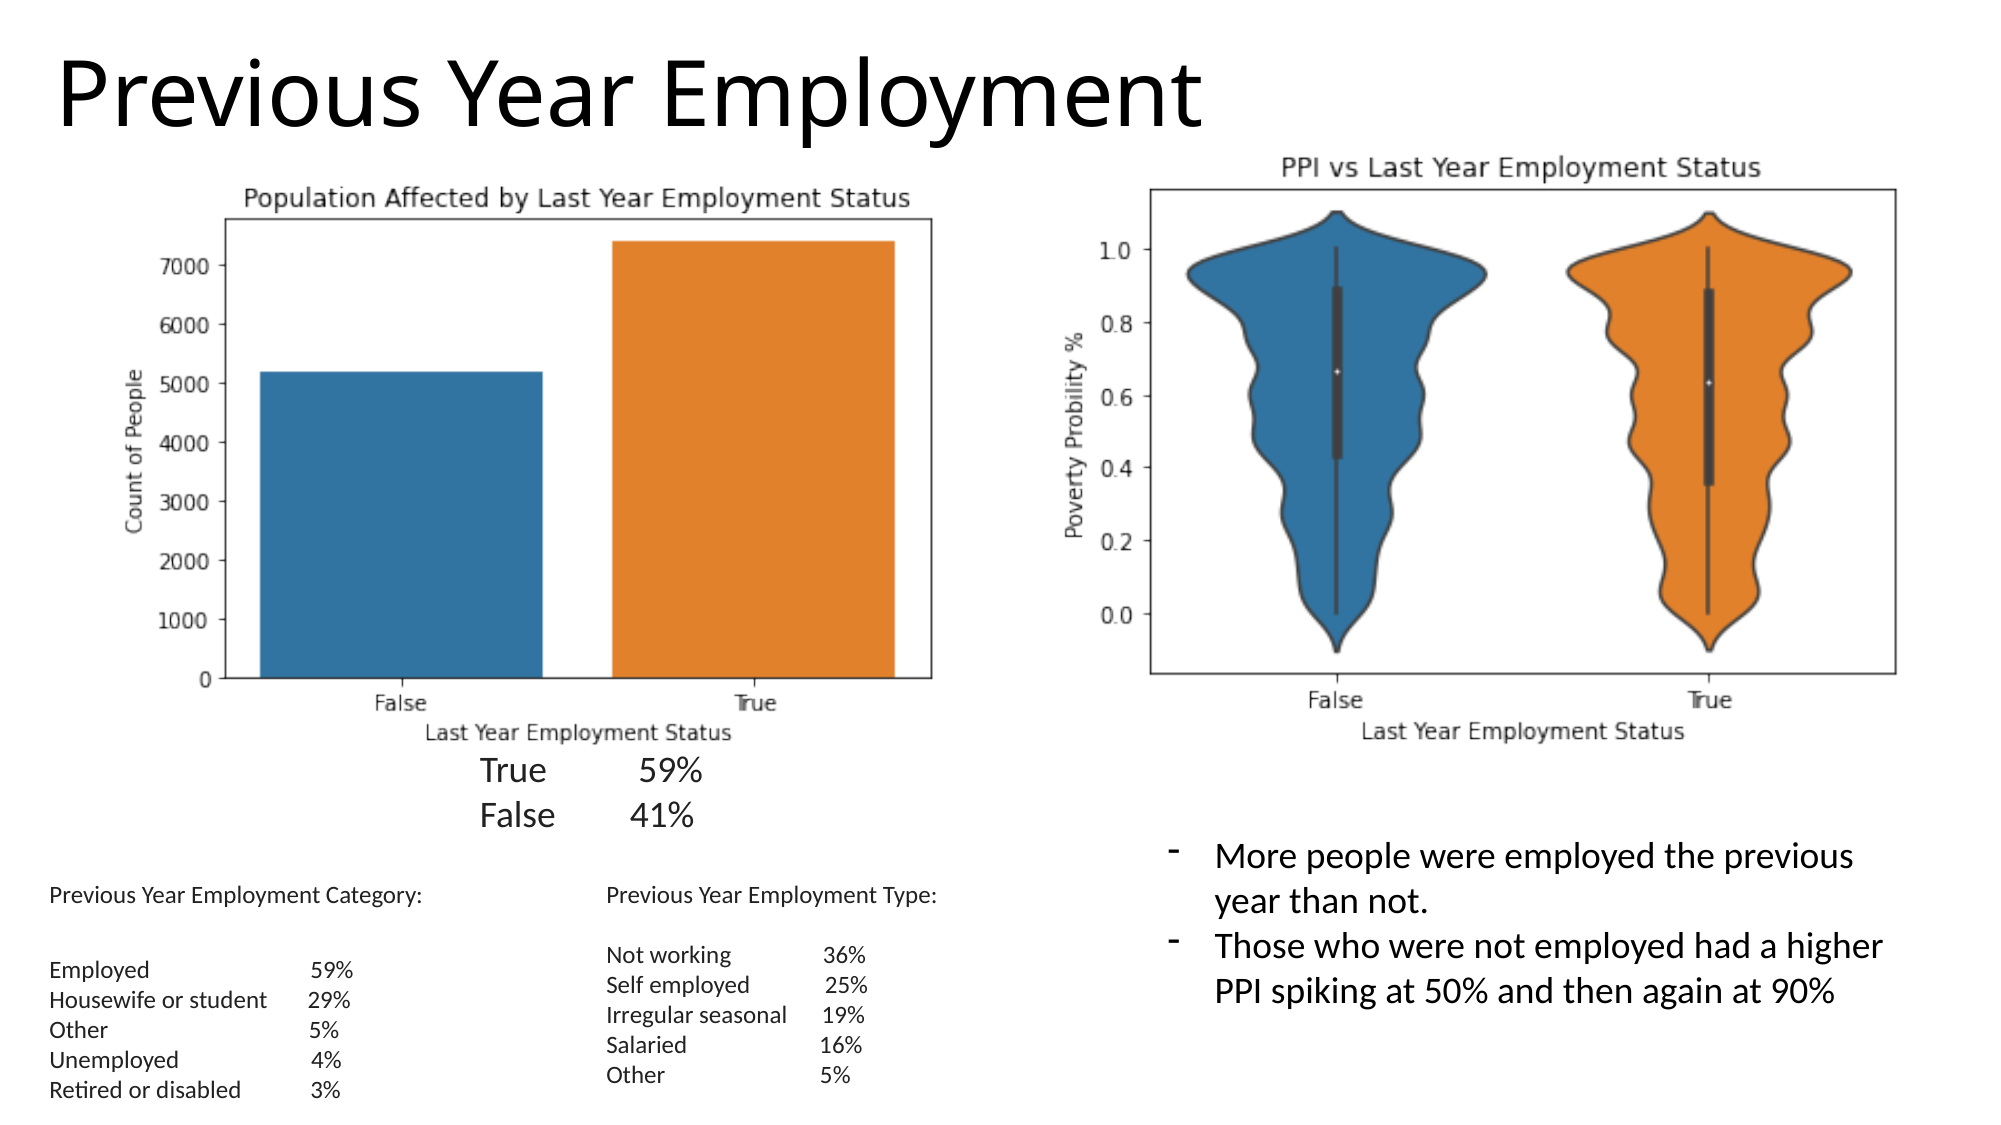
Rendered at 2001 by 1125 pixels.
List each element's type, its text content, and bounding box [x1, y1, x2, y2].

text_box More people were employed the previous year than not. Those who were not employed had a higher PPI spiking at 50% and then again at 90% [1152, 823, 1913, 1019]
text_box Previous Year Employment Category: Employed 59% Housewife or student 29% Other 5% Unemployed 4% Retired or disabled 3% [34, 871, 1000, 1111]
text_box Previous Year Employment Type: Not working 36% Self employed 25% Irregular seasonal 19% Salaried 16% Other 5% [591, 871, 1592, 1096]
picture [1052, 139, 1911, 758]
text_box True 59% False 41% [464, 758, 718, 843]
picture [113, 172, 946, 758]
title Previous Year Employment [40, 0, 1766, 206]
